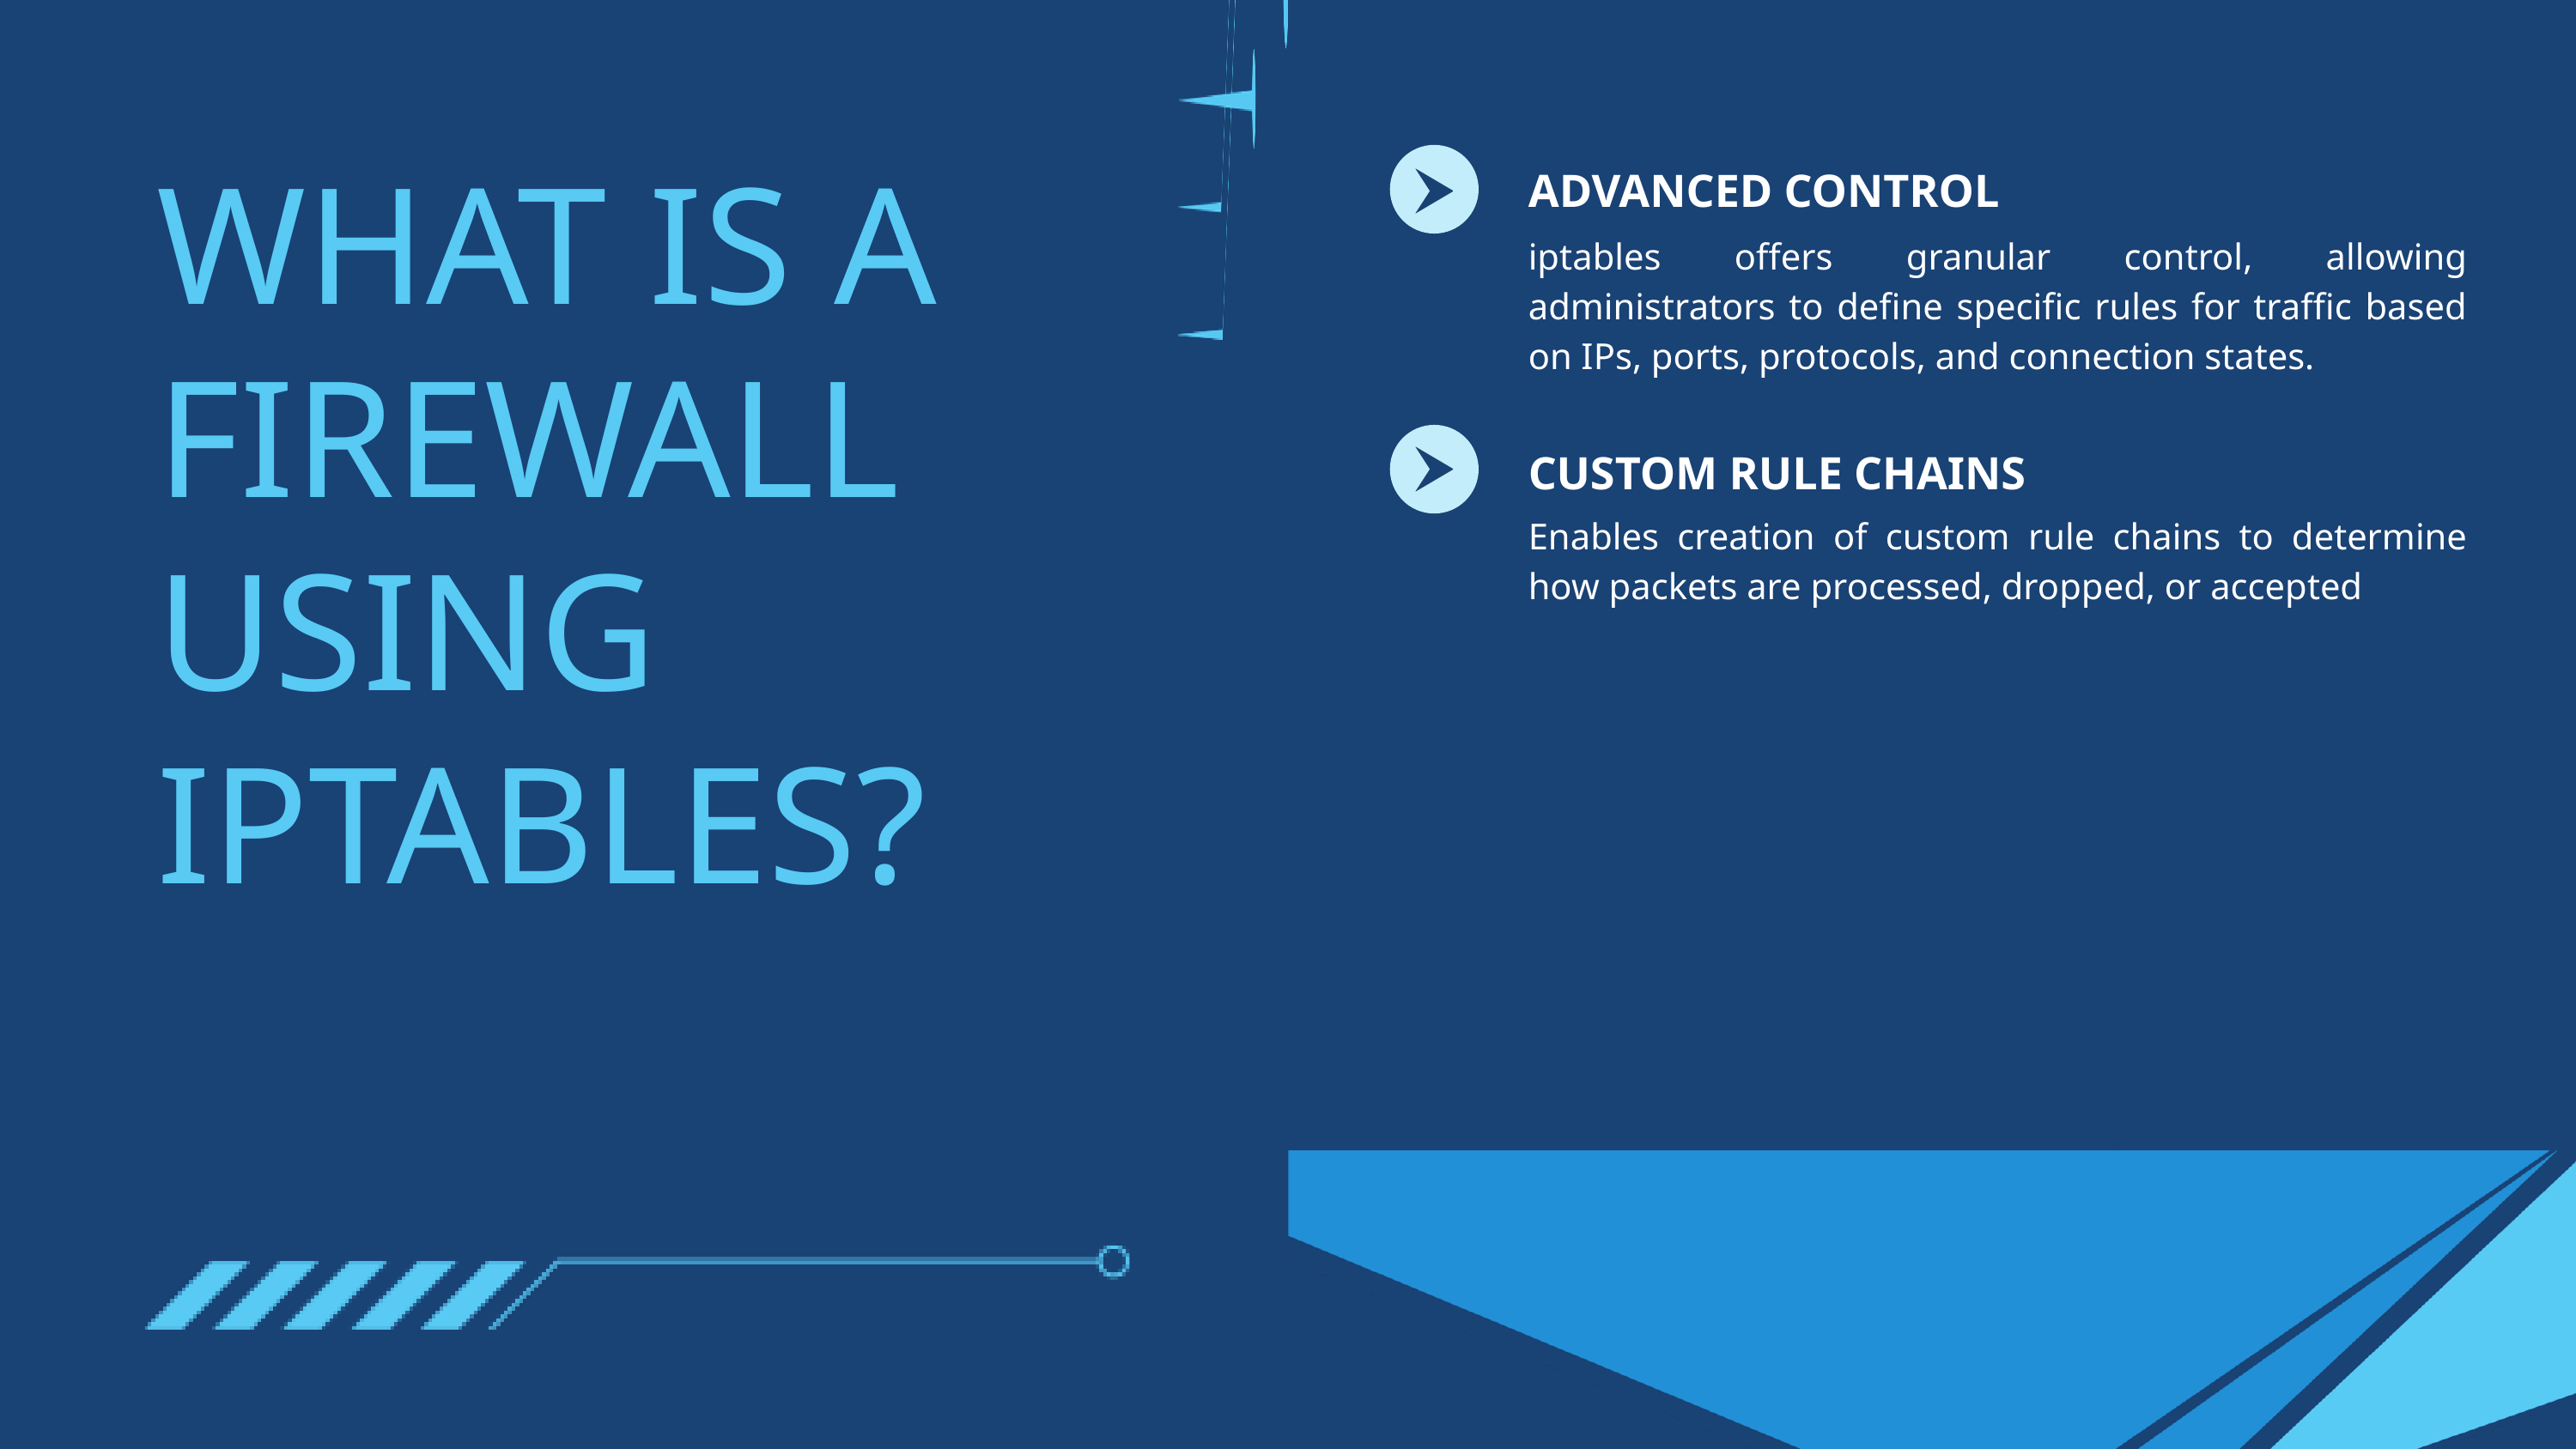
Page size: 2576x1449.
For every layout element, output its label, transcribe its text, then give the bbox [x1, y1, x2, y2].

text_box [144, 1242, 1130, 1334]
text_box [1177, 0, 1289, 340]
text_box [1389, 144, 1479, 234]
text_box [1389, 424, 1479, 514]
text_box ADVANCED CONTROL [1528, 153, 2468, 216]
text_box [1288, 1150, 2576, 1449]
text_box WHAT IS A FIREWALL USING IPTABLES? [156, 143, 1340, 917]
text_box CUSTOM RULE CHAINS [1528, 435, 2392, 499]
text_box iptables offers granular control, allowing administrators to define specific rules for traffic based on IPs, ports, protocols, and connection states. [1528, 227, 2468, 378]
text_box Enables creation of custom rule chains to determine how packets are processed, dropped, or accepted [1528, 506, 2468, 608]
